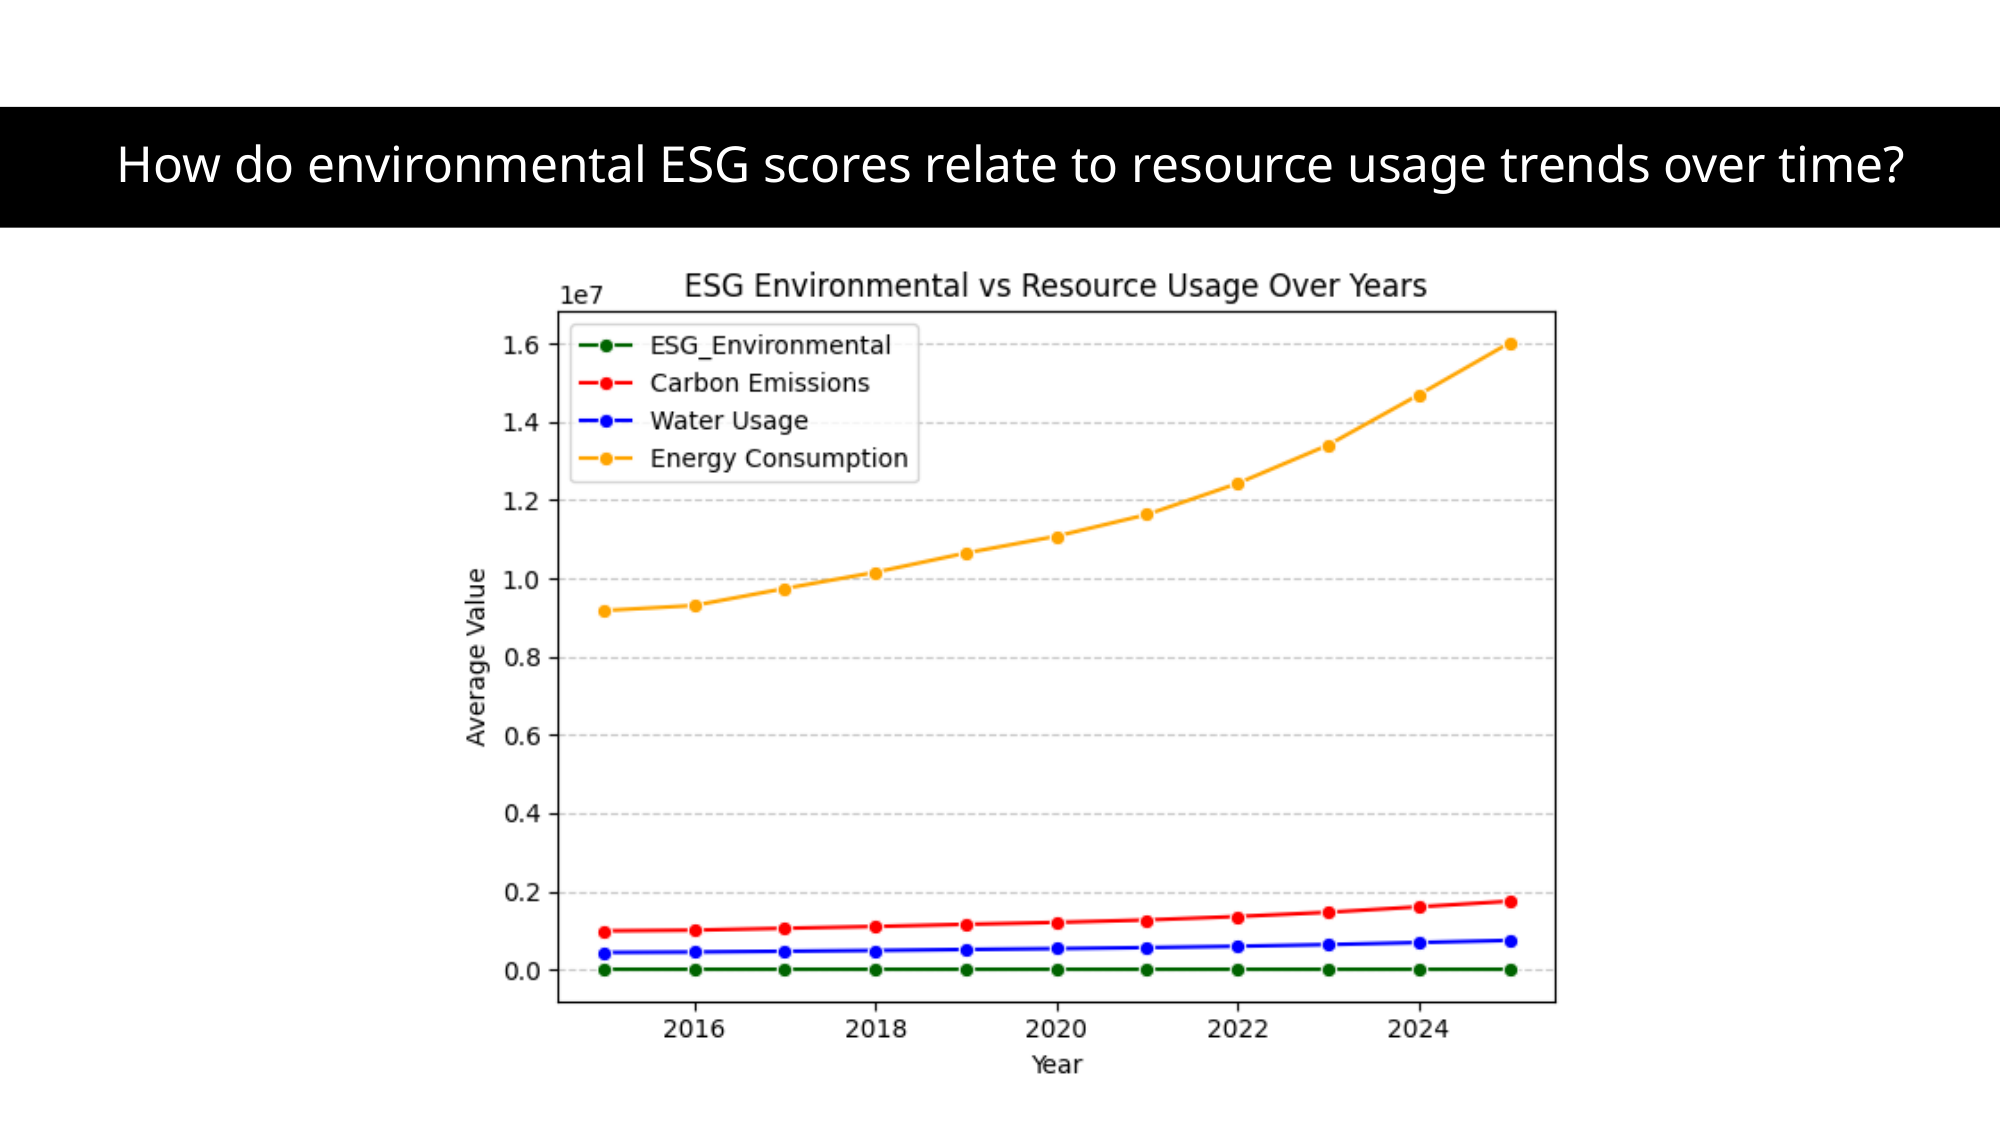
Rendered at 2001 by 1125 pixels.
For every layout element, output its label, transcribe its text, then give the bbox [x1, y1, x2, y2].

text_box How do environmental ESG scores relate to resource usage trends over time? [91, 105, 1931, 228]
picture [448, 254, 1573, 1098]
text_box [0, 105, 2000, 229]
